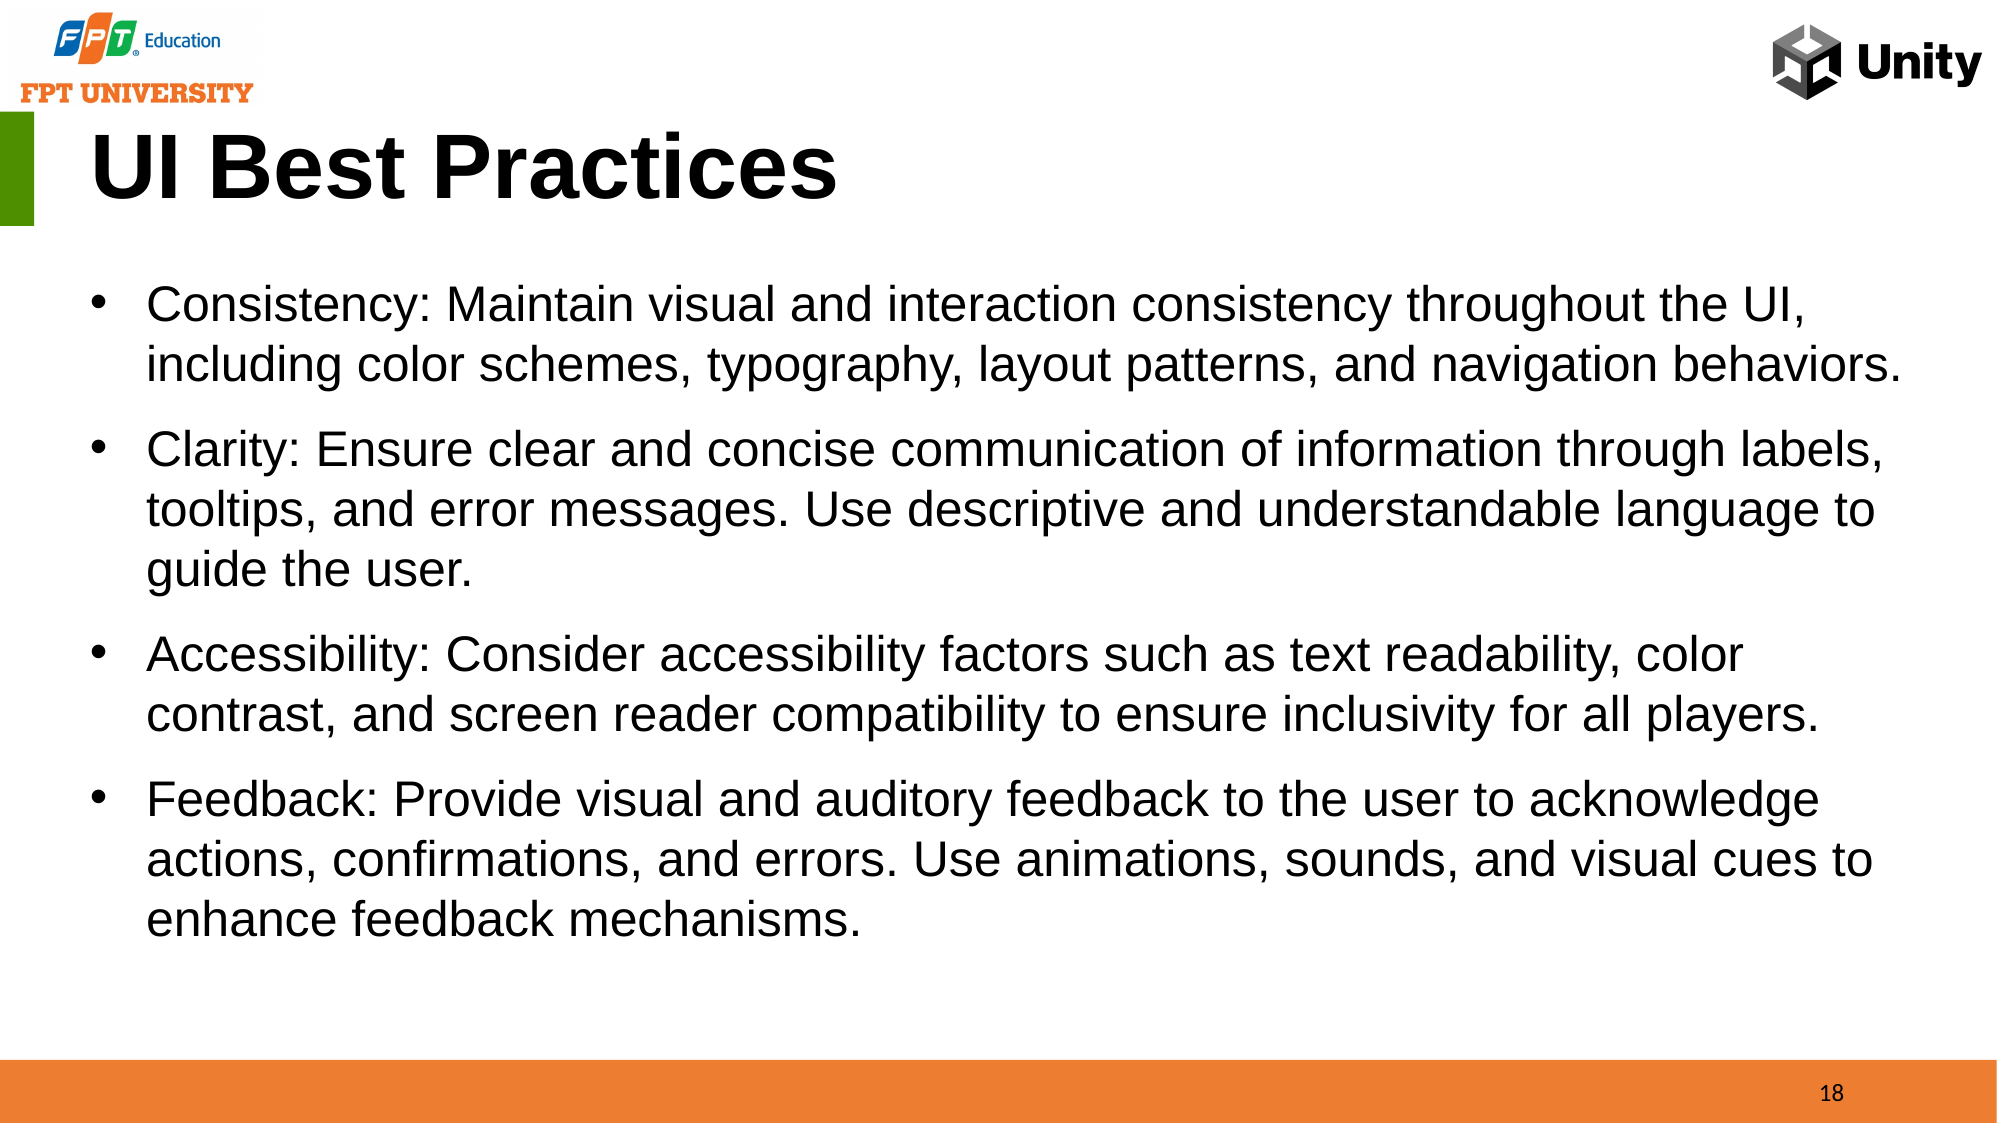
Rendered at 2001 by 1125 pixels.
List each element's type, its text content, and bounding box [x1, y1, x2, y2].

picture [4, 4, 262, 108]
text_box Consistency: Maintain visual and interaction consistency throughout the UI, including color schemes, typography, layout patterns, and navigation behaviors. Clarity: Ensure clear and concise communication of information through labels, tooltips, and error messages. Use descriptive and understandable language to guide the user. Accessibility: Consider accessibility factors such as text readability, color contrast, and screen reader compatibility to ensure inclusivity for all players. Feedback: Provide visual and auditory feedback to the user to acknowledge actions, confirmations, and errors. Use animations, sounds, and visual cues to enhance feedback mechanisms. [74, 263, 1938, 1052]
slide_number 18 [1412, 1063, 1860, 1121]
text_box [31, 238, 1807, 965]
picture [1765, 0, 1991, 125]
text_box UI Best Practices [37, 111, 1974, 226]
